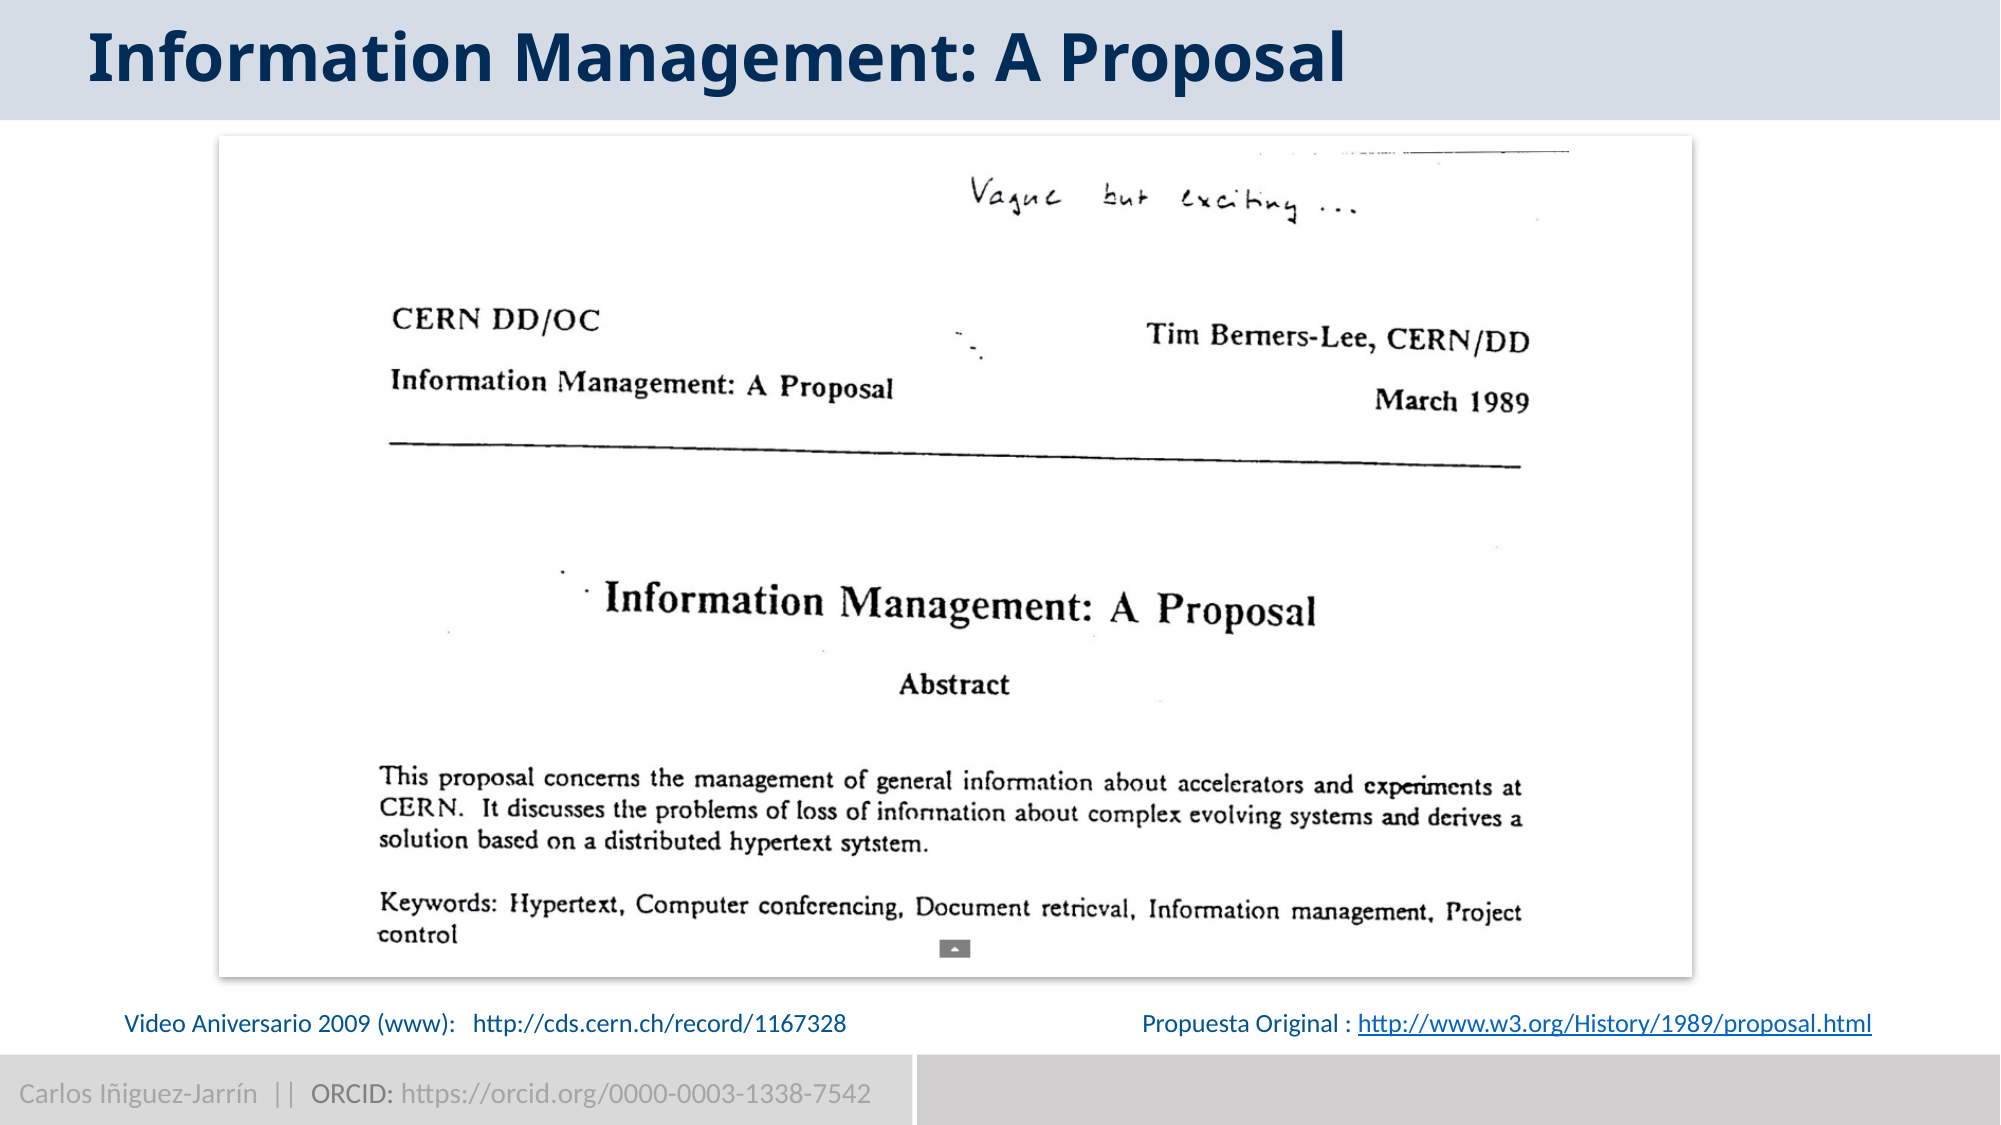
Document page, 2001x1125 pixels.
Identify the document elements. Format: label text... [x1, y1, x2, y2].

title Information Management: A Proposal [0, 0, 2000, 121]
text_box http://cds.cern.ch/record/1167328 [467, 1000, 853, 1044]
text_box Video Aniversario 2009 (www): [118, 1000, 463, 1044]
text_box Propuesta Original : http://www.w3.org/History/1989/proposal.html [1136, 1000, 1879, 1044]
picture [233, 150, 1678, 963]
